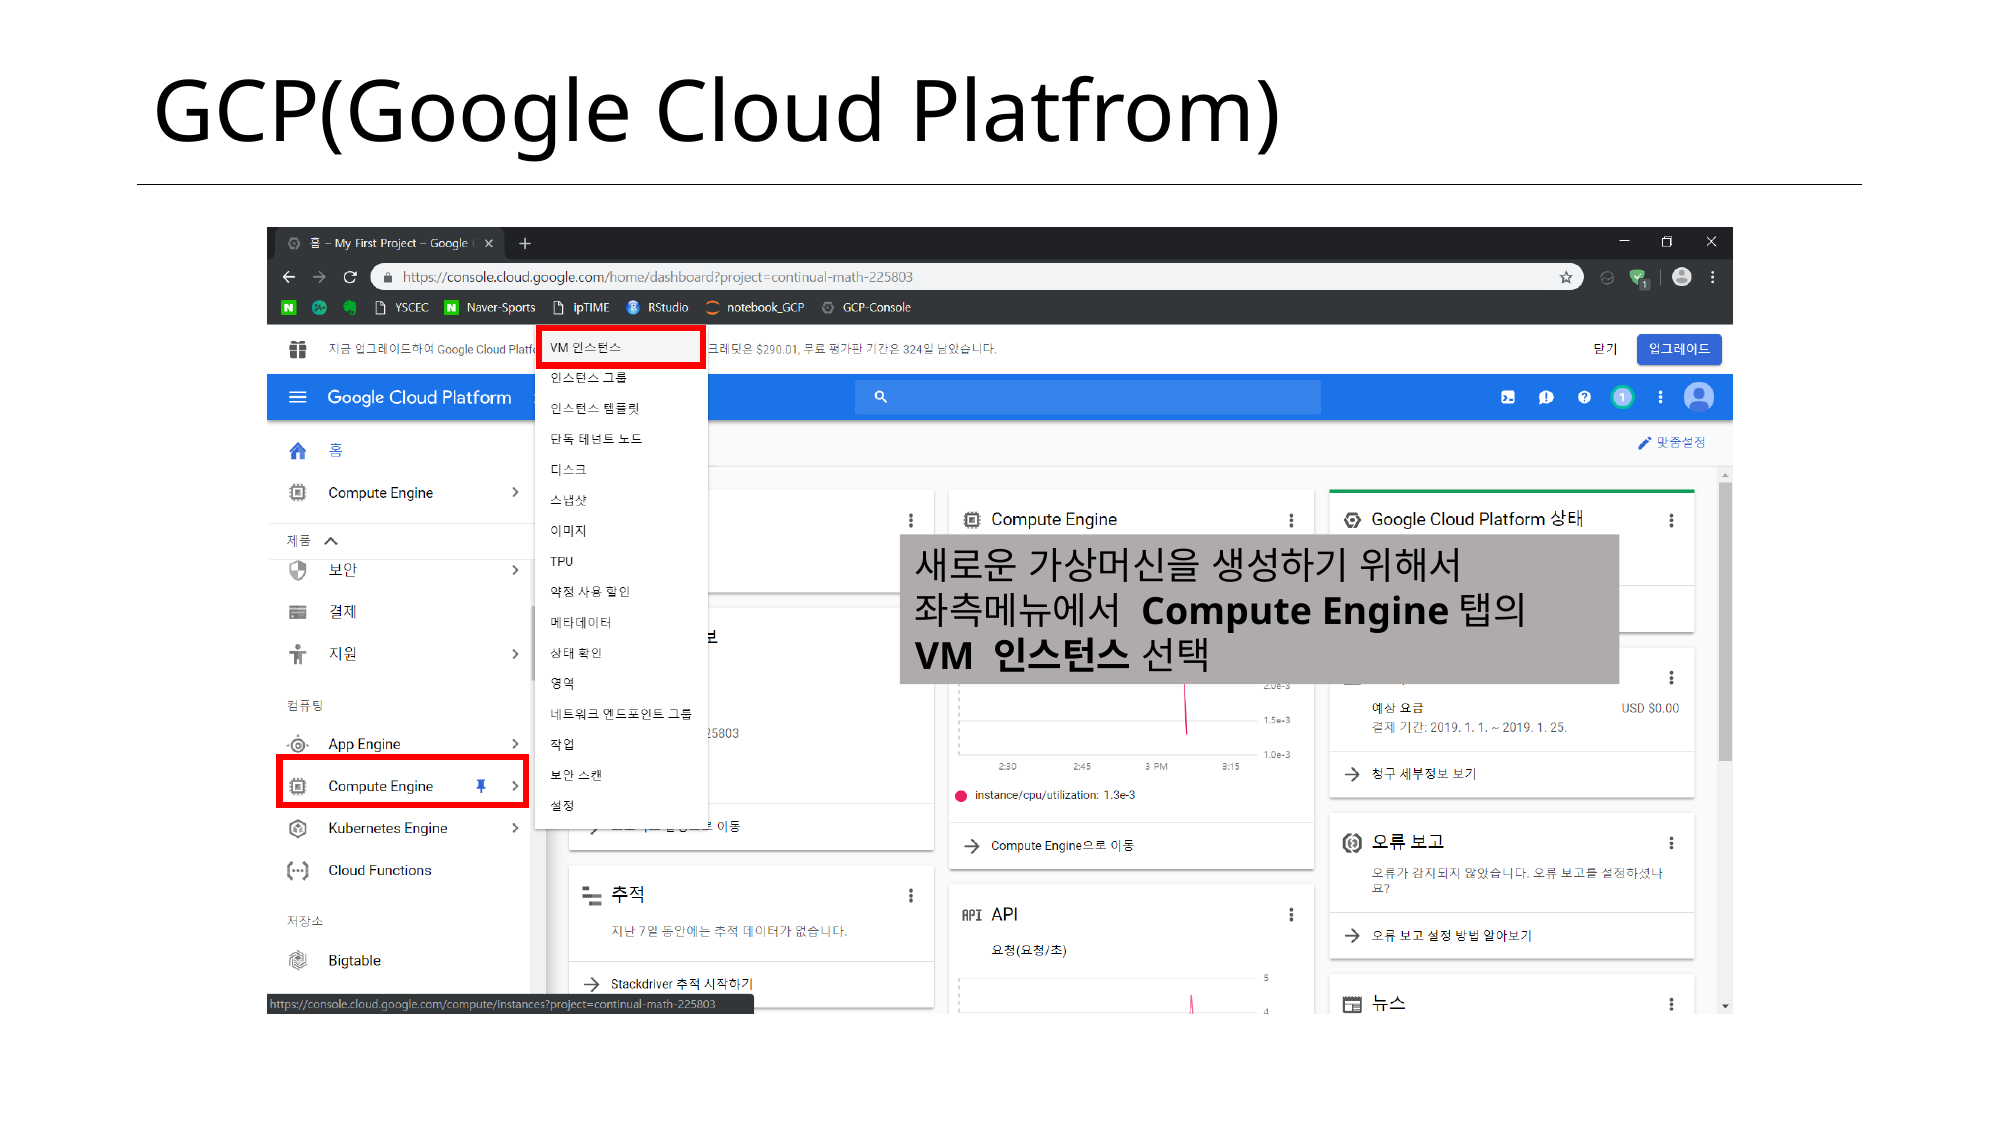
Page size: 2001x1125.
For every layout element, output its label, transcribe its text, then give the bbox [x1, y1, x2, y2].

title GCP(Google Cloud Platfrom) [137, 59, 1863, 168]
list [267, 227, 1733, 1014]
